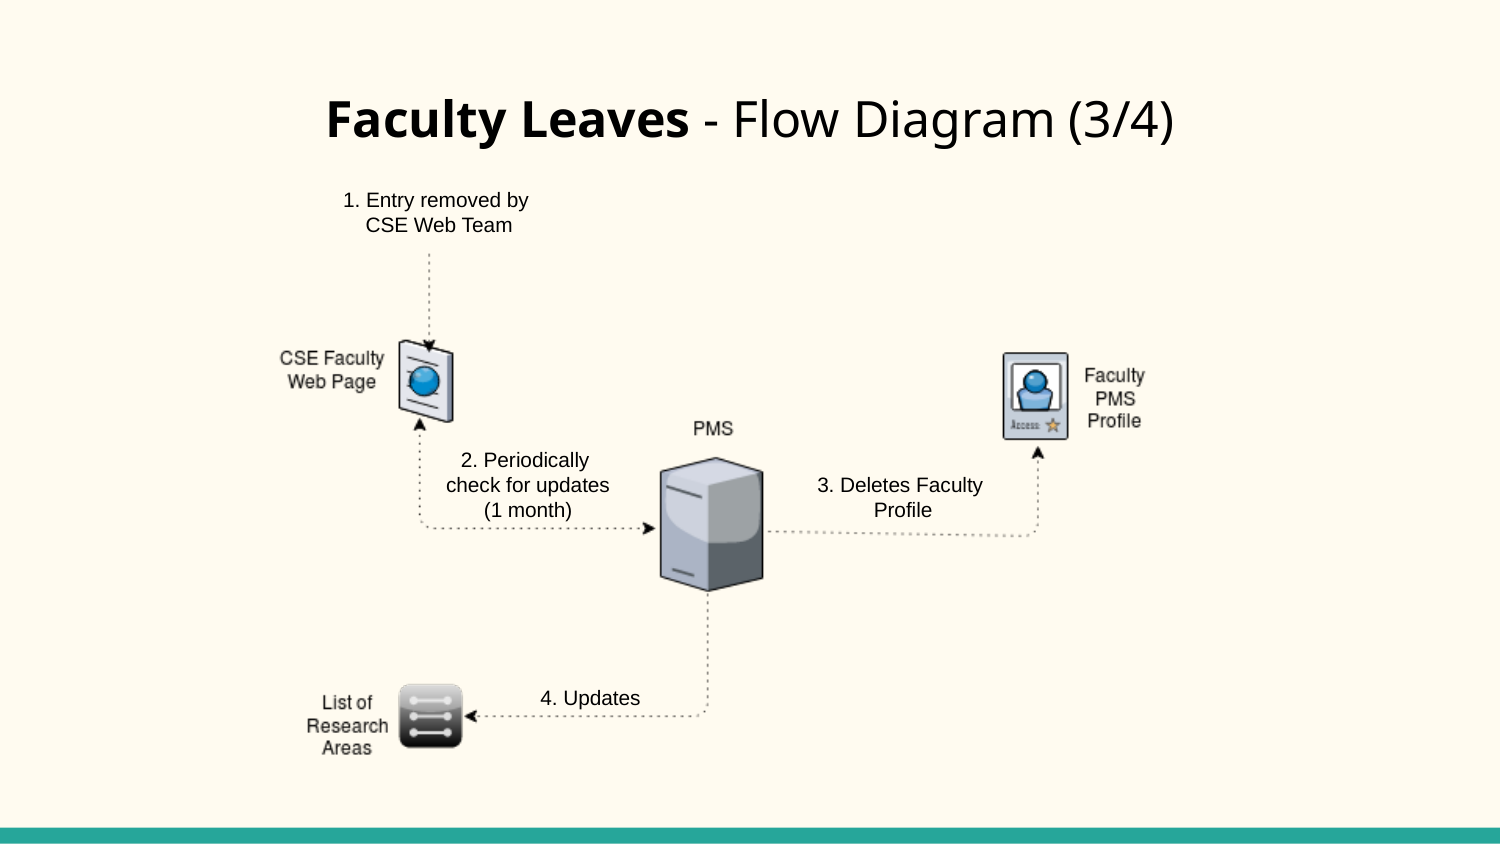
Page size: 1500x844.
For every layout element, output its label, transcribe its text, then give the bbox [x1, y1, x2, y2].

title Faculty Leaves - Flow Diagram (3/4) [51, 72, 1449, 174]
text_box 1. Entry removed by CSE Web Team [292, 171, 586, 237]
picture [269, 242, 1147, 758]
